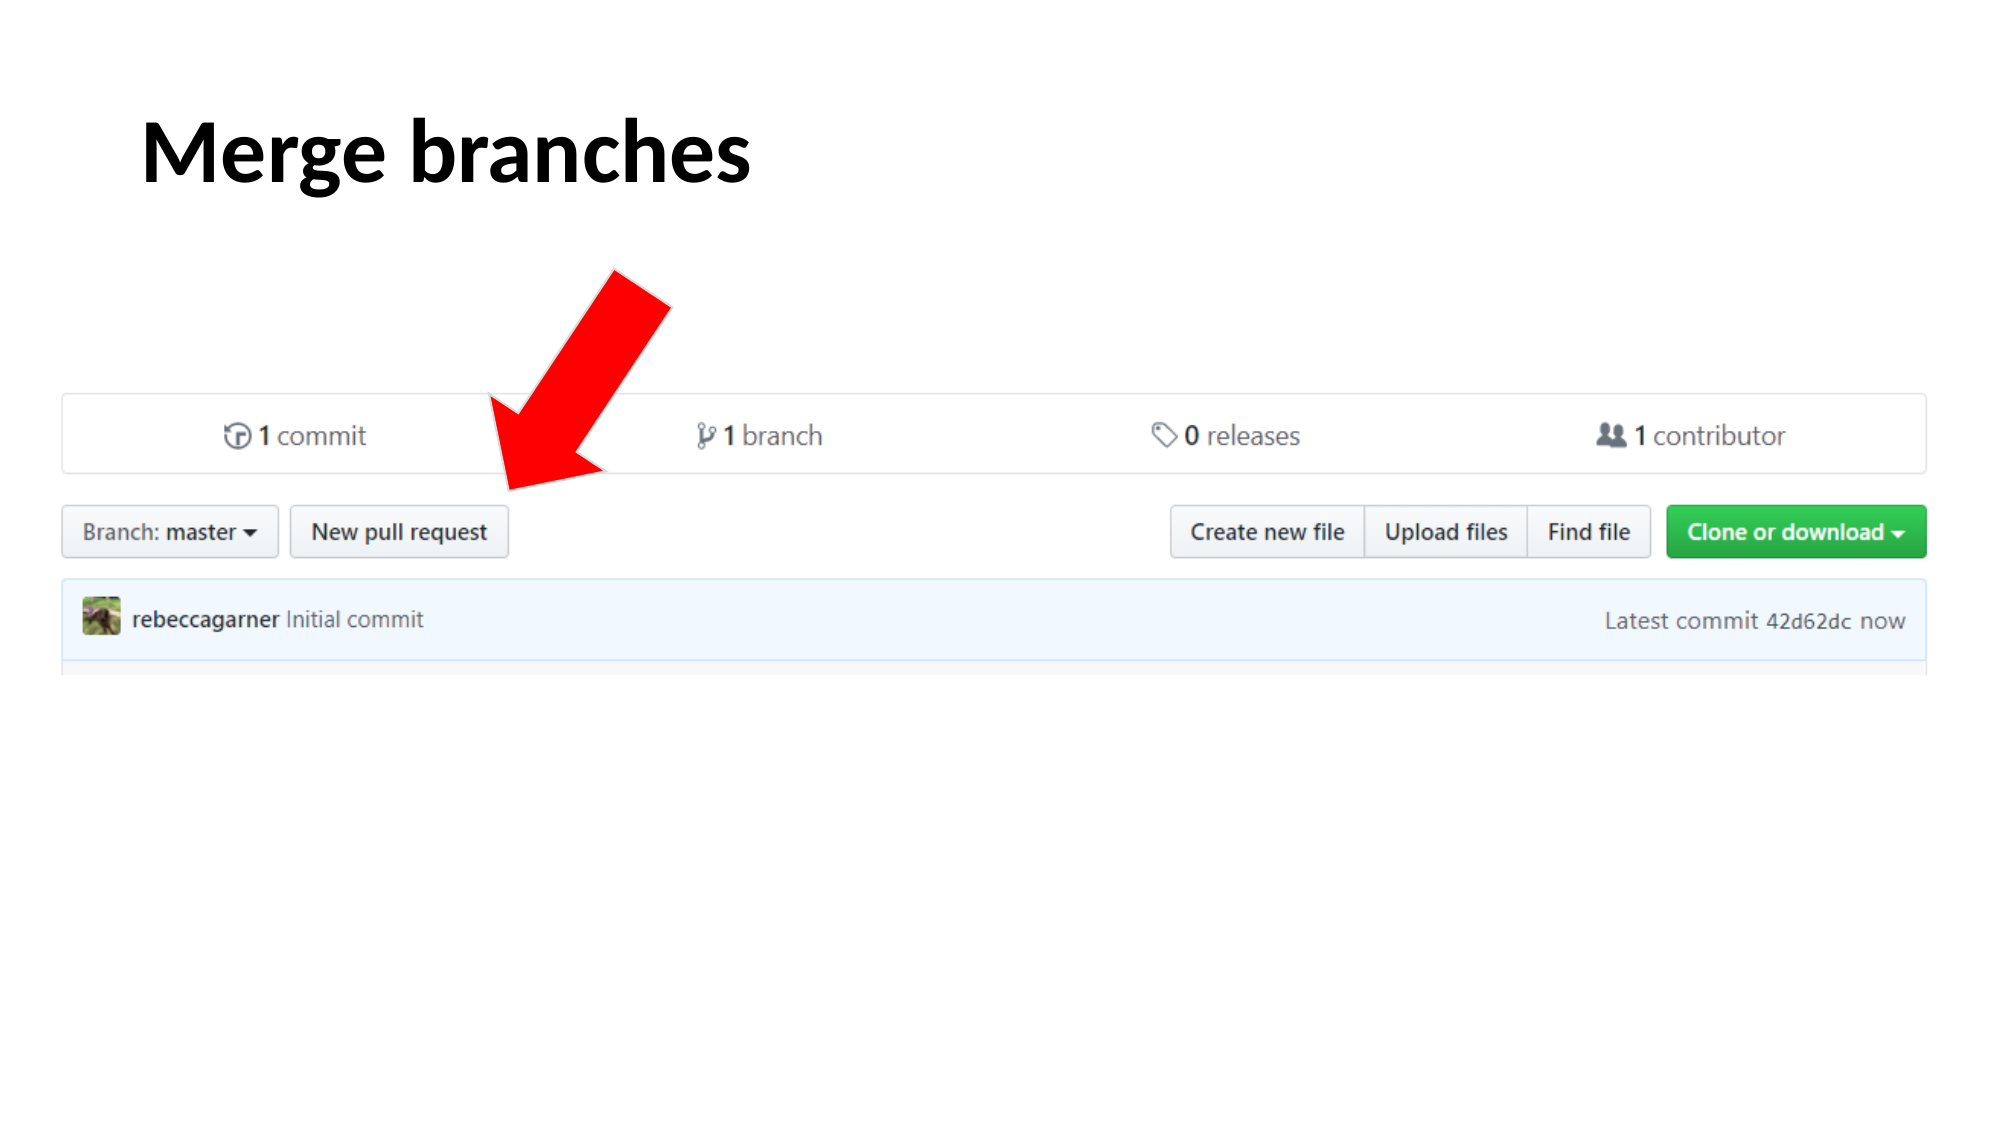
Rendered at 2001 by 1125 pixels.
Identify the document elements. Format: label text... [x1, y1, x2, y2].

picture [57, 381, 1944, 675]
text_box [538, 267, 674, 381]
text_box Merge branches [126, 83, 1038, 209]
